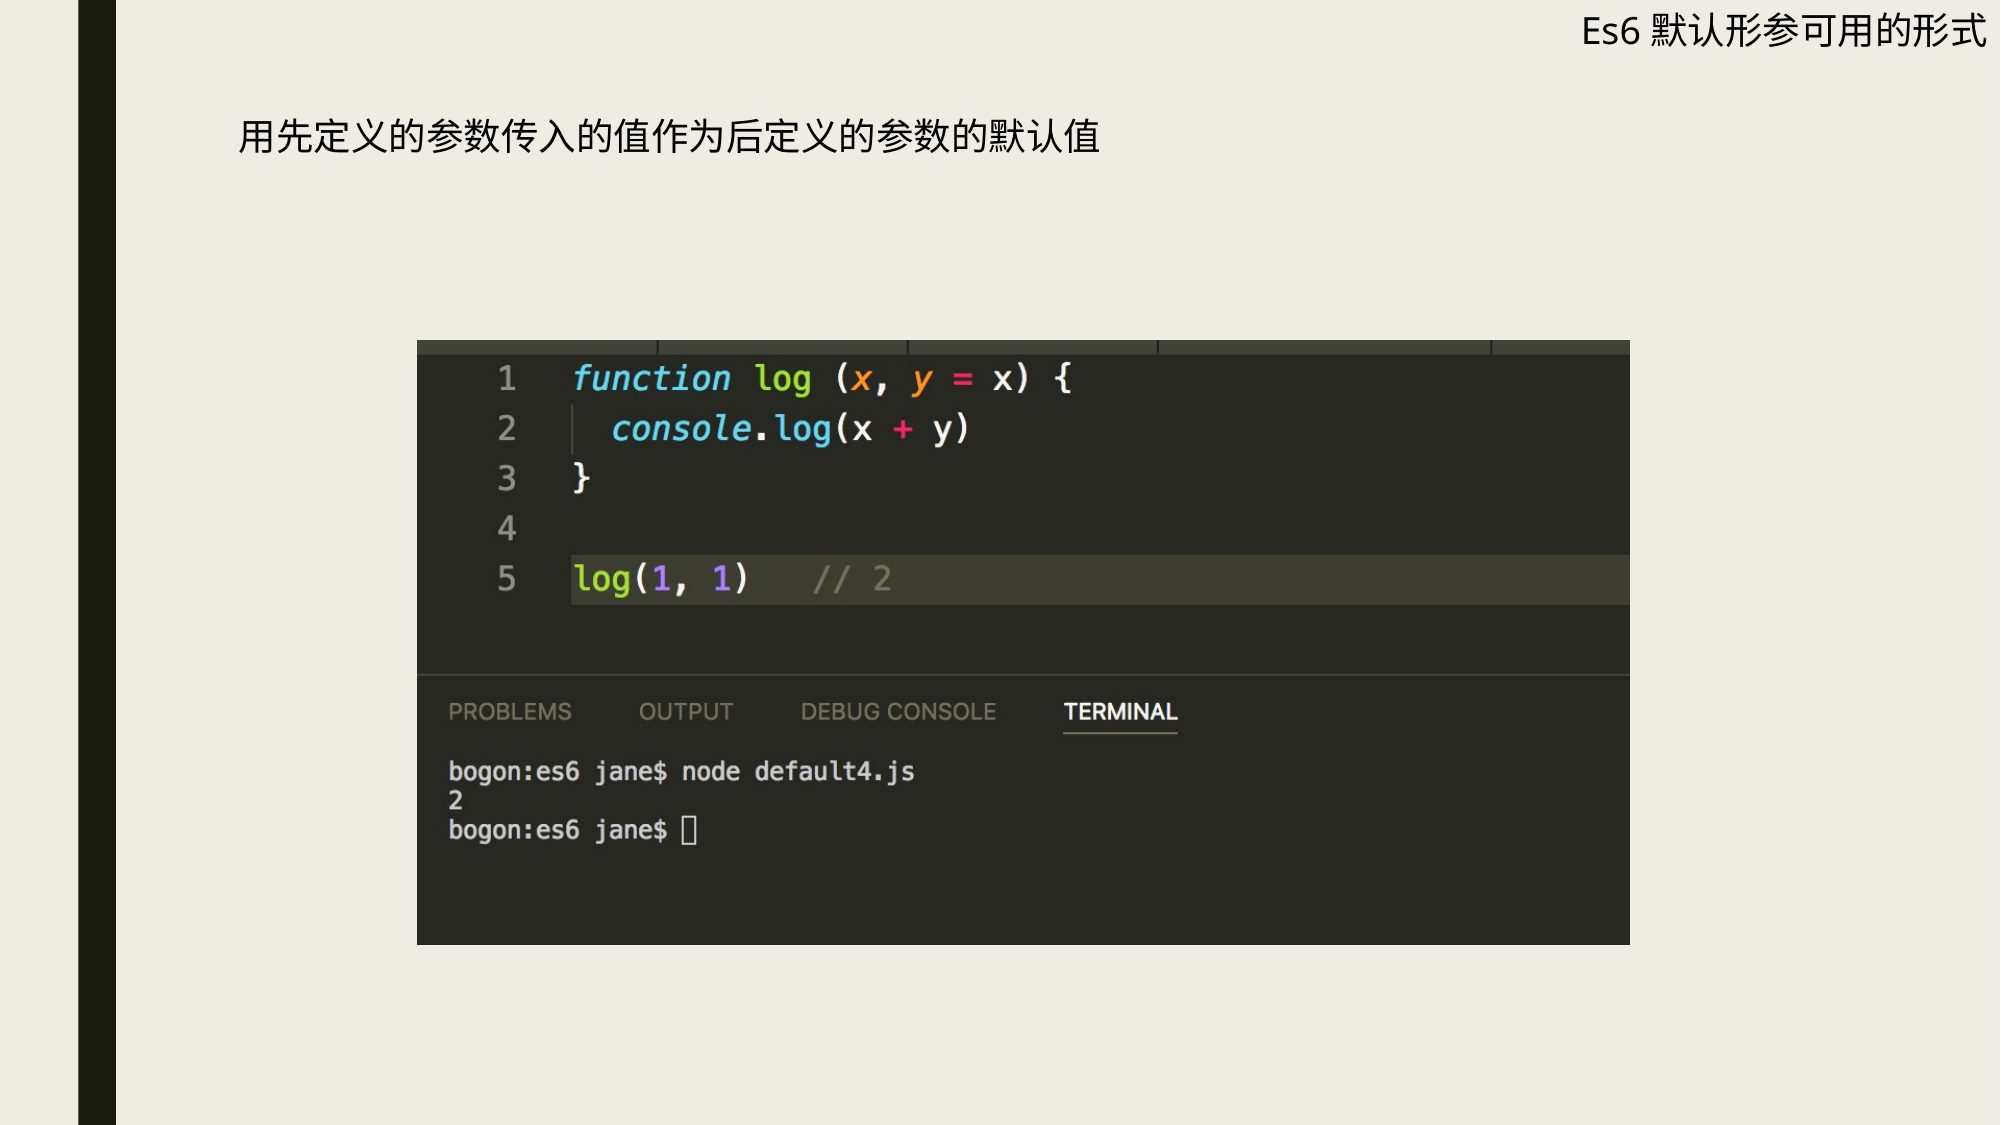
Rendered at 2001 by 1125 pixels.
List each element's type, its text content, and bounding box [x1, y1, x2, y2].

text_box 用先定义的参数传入的值作为后定义的参数的默认值 [223, 105, 1117, 166]
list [417, 340, 1630, 945]
text_box Es6默认形参可用的形式 [1566, 0, 2000, 105]
